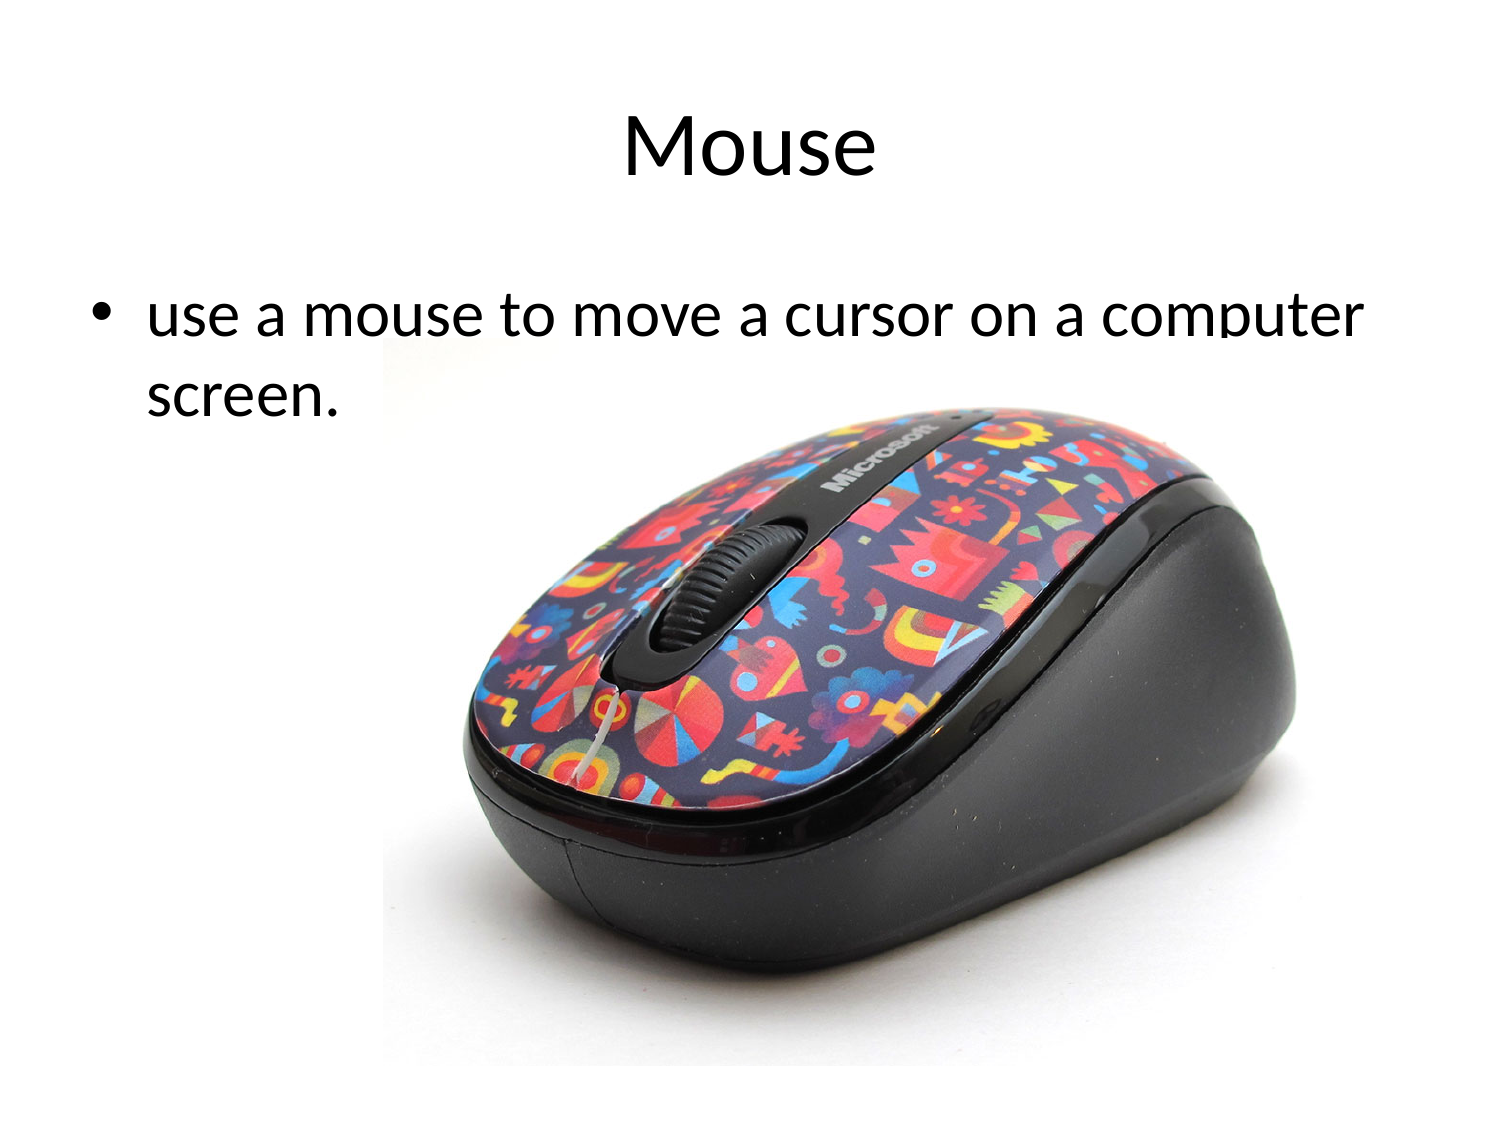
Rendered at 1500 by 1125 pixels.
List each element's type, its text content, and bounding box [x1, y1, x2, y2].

title Mouse [75, 45, 1425, 233]
list use a mouse to move a cursor on a computer screen. [75, 262, 1425, 1005]
picture [383, 337, 1361, 1067]
